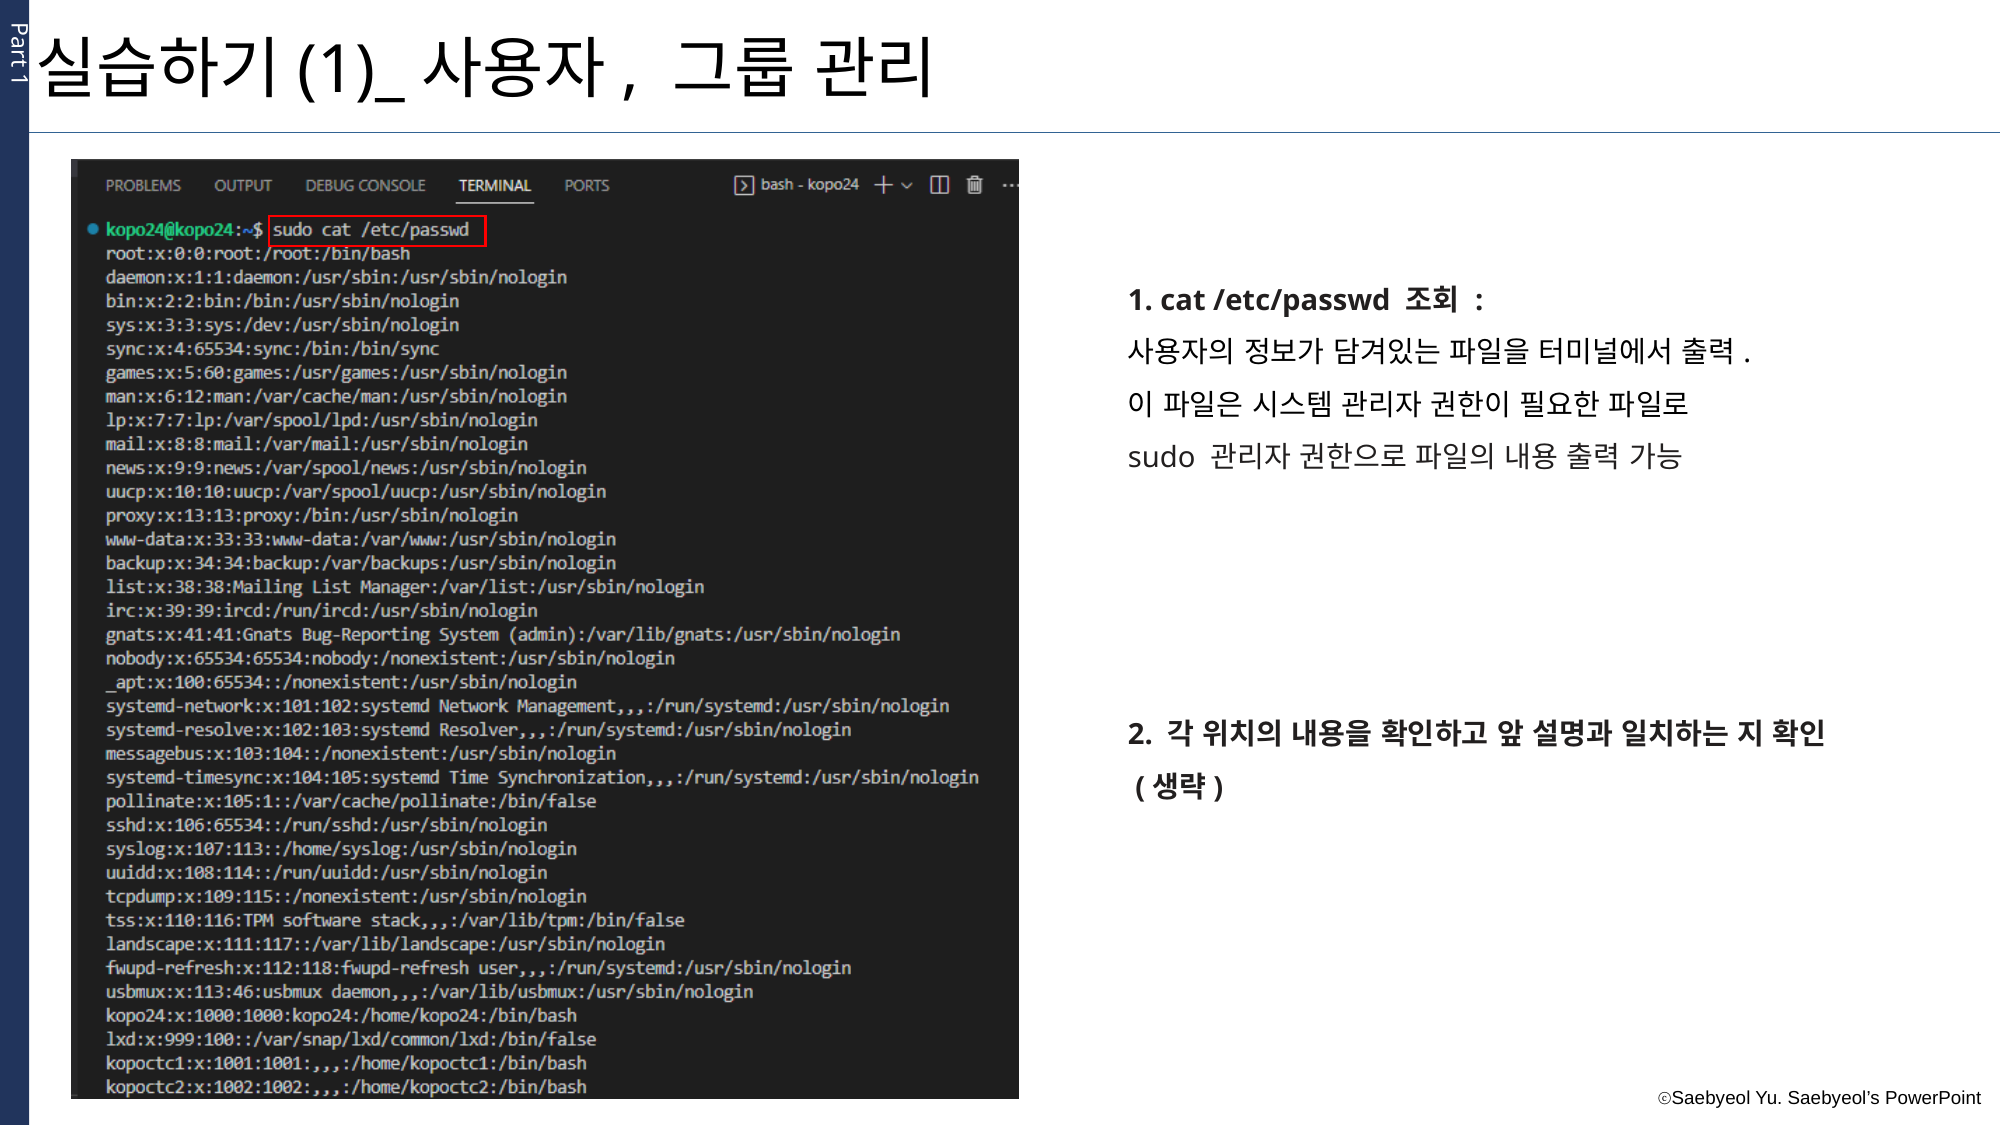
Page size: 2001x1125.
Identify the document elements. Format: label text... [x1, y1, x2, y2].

text_box 2. 각 위치의 내용을 확인하고 앞 설명과 일치하는 지 확인 (생략) [1113, 690, 1959, 916]
text_box Part 1 [0, 8, 42, 312]
text_box 1. cat /etc/passwd 조회 : 사용자의 정보가 담겨있는 파일을 터미널에서 출력. 이 파일은 시스템 관리자 권한이 필요한 파일로 sudo 관리자 권한으로 파일의 내용 출력 가능 [1113, 256, 1959, 481]
picture [71, 159, 1021, 1102]
text_box [0, 312, 30, 1125]
text_box 실습하기(1)_사용자, 그룹 관리 [42, 18, 953, 113]
text_box [0, 0, 30, 8]
